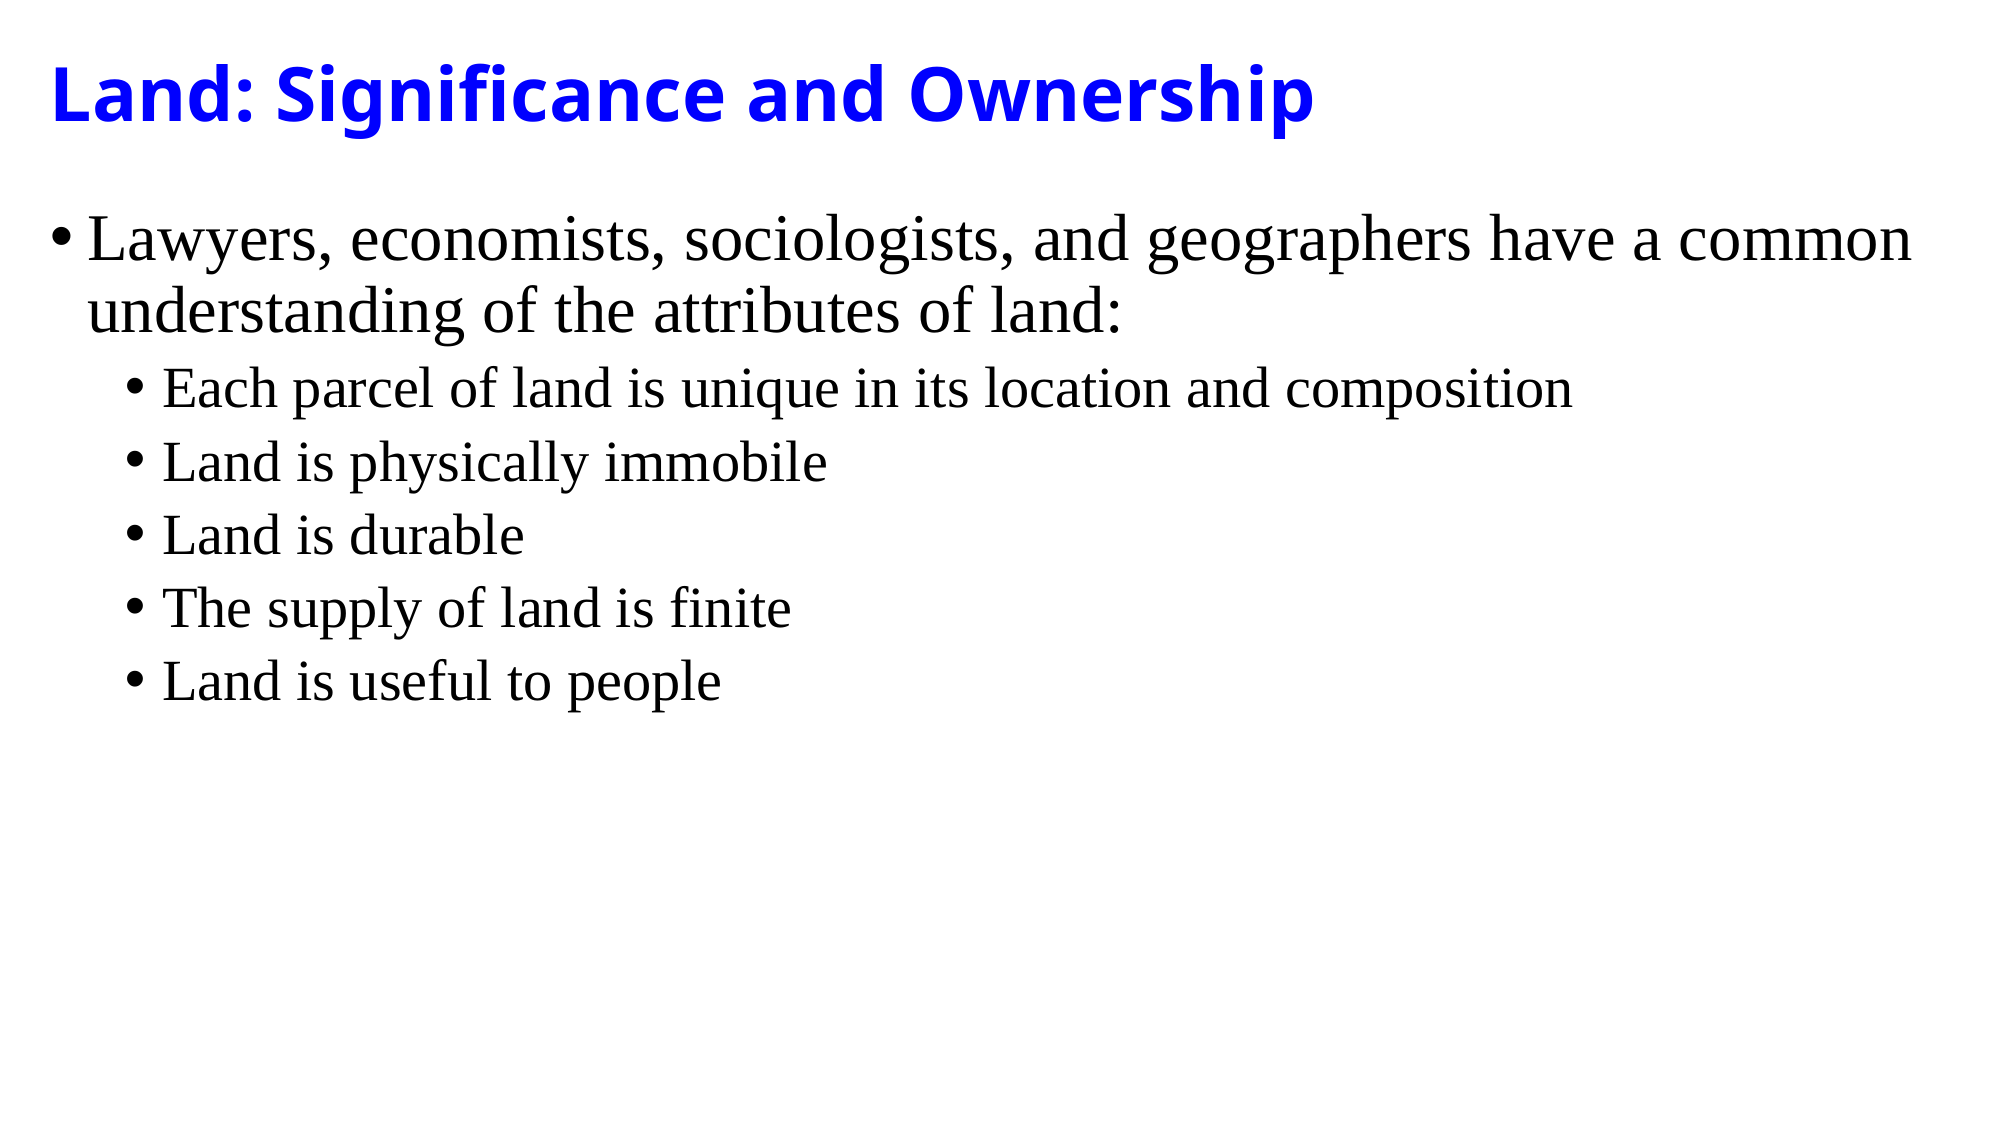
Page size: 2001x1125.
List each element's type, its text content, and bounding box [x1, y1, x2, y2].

list Lawyers, economists, sociologists, and geographers have a common understanding of the attributes of land: Each parcel of land is unique in its location and composition Land is physically immobile Land is durable The supply of land is finite Land is useful to people [34, 195, 1950, 1014]
title Land: Significance and Ownership [34, 14, 1950, 181]
